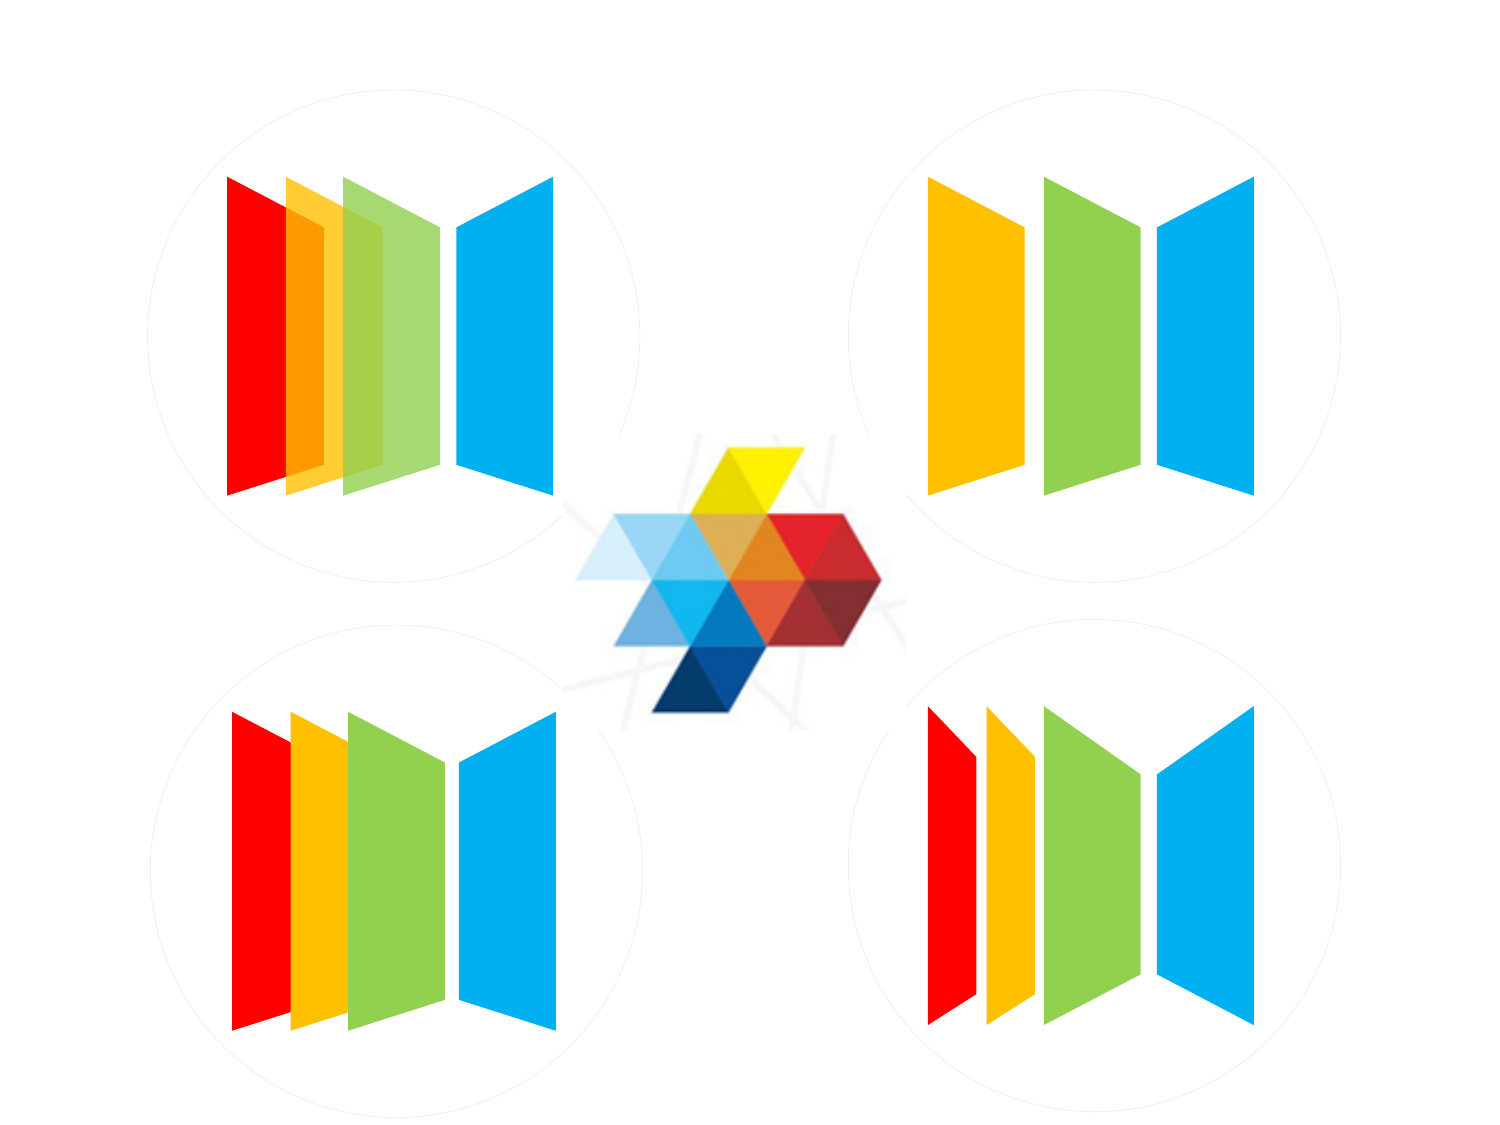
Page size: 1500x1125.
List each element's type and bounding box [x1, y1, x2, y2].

text_box [288, 709, 345, 1033]
text_box [341, 174, 443, 498]
text_box [1041, 174, 1143, 498]
text_box [456, 709, 558, 1033]
text_box [225, 174, 283, 498]
text_box [148, 623, 645, 1120]
text_box [145, 87, 643, 585]
text_box [1154, 174, 1256, 498]
text_box [848, 619, 1341, 1112]
text_box [454, 174, 556, 498]
text_box [345, 709, 448, 1033]
text_box [229, 709, 288, 1033]
text_box [283, 174, 341, 498]
picture [563, 434, 907, 731]
text_box [925, 174, 1027, 498]
text_box [846, 87, 1343, 585]
